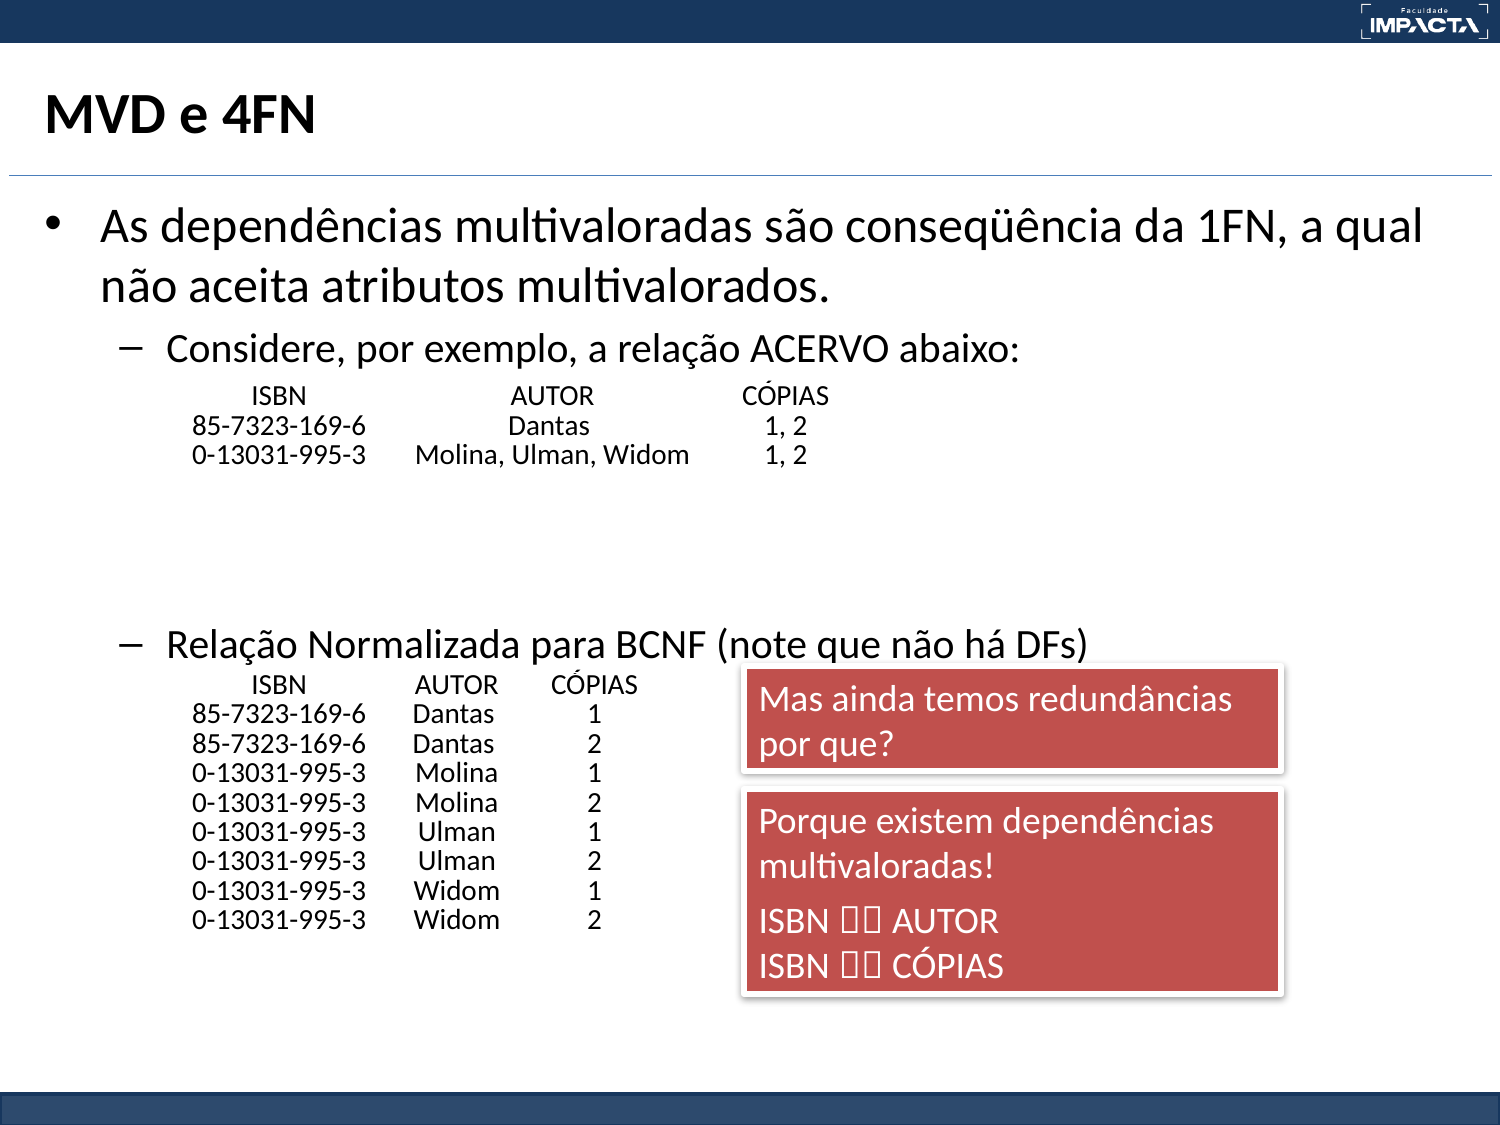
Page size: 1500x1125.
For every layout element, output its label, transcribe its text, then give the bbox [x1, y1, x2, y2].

table_cell Ulman [391, 820, 523, 848]
table_cell 0-13031-995-3 [169, 820, 389, 848]
table_cell Dantas [391, 703, 523, 730]
table_header CÓPIAS [716, 385, 856, 412]
table_cell Ulman [391, 850, 523, 877]
table_cell 0-13031-995-3 [169, 908, 389, 936]
table_header AUTOR [391, 385, 714, 412]
table_cell 1, 2 [716, 414, 856, 442]
table_cell 1 [524, 761, 665, 789]
table_cell 2 [524, 791, 665, 818]
table_header CÓPIAS [524, 673, 665, 701]
table_cell 0-13031-995-3 [169, 761, 389, 789]
table_cell 0-13031-995-3 [169, 879, 389, 906]
picture [1354, 0, 1495, 43]
table_cell 1 [524, 703, 665, 730]
table_cell Molina [391, 791, 523, 818]
table_header AUTOR [391, 673, 523, 701]
table_header ISBN [169, 673, 389, 701]
table_cell 1 [524, 820, 665, 848]
table_cell Molina [391, 761, 523, 789]
table_cell 2 [524, 908, 665, 936]
table_cell 0-13031-995-3 [169, 443, 389, 471]
table_cell Dantas [391, 414, 714, 442]
list As dependências multivaloradas são conseqüência da 1FN, a qual não aceita atributos multivalorados. Considere, por exemplo, a relação ACERVO abaixo: Relação Normalizada para BCNF (note que não há DFs) [29, 184, 1471, 1077]
title MVD e 4FN [29, 56, 1471, 164]
table_cell 1, 2 [716, 443, 856, 471]
table_cell 1 [524, 879, 665, 906]
table_cell 85-7323-169-6 [169, 414, 389, 442]
table_cell Dantas [391, 732, 523, 760]
table_cell Widom [391, 879, 523, 906]
table_header ISBN [169, 385, 389, 412]
table_cell Molina, Ulman, Widom [391, 443, 714, 471]
table_cell 0-13031-995-3 [169, 850, 389, 877]
table_cell 2 [524, 850, 665, 877]
text_box Porque existem dependências multivaloradas! ISBN  AUTOR ISBN  CÓPIAS [741, 786, 1284, 997]
table_cell 0-13031-995-3 [169, 791, 389, 818]
table_cell 85-7323-169-6 [169, 732, 389, 760]
text_box Mas ainda temos redundâncias por que? [741, 663, 1284, 774]
table_cell 85-7323-169-6 [169, 703, 389, 730]
table_cell Widom [391, 908, 523, 936]
table_cell 2 [524, 732, 665, 760]
